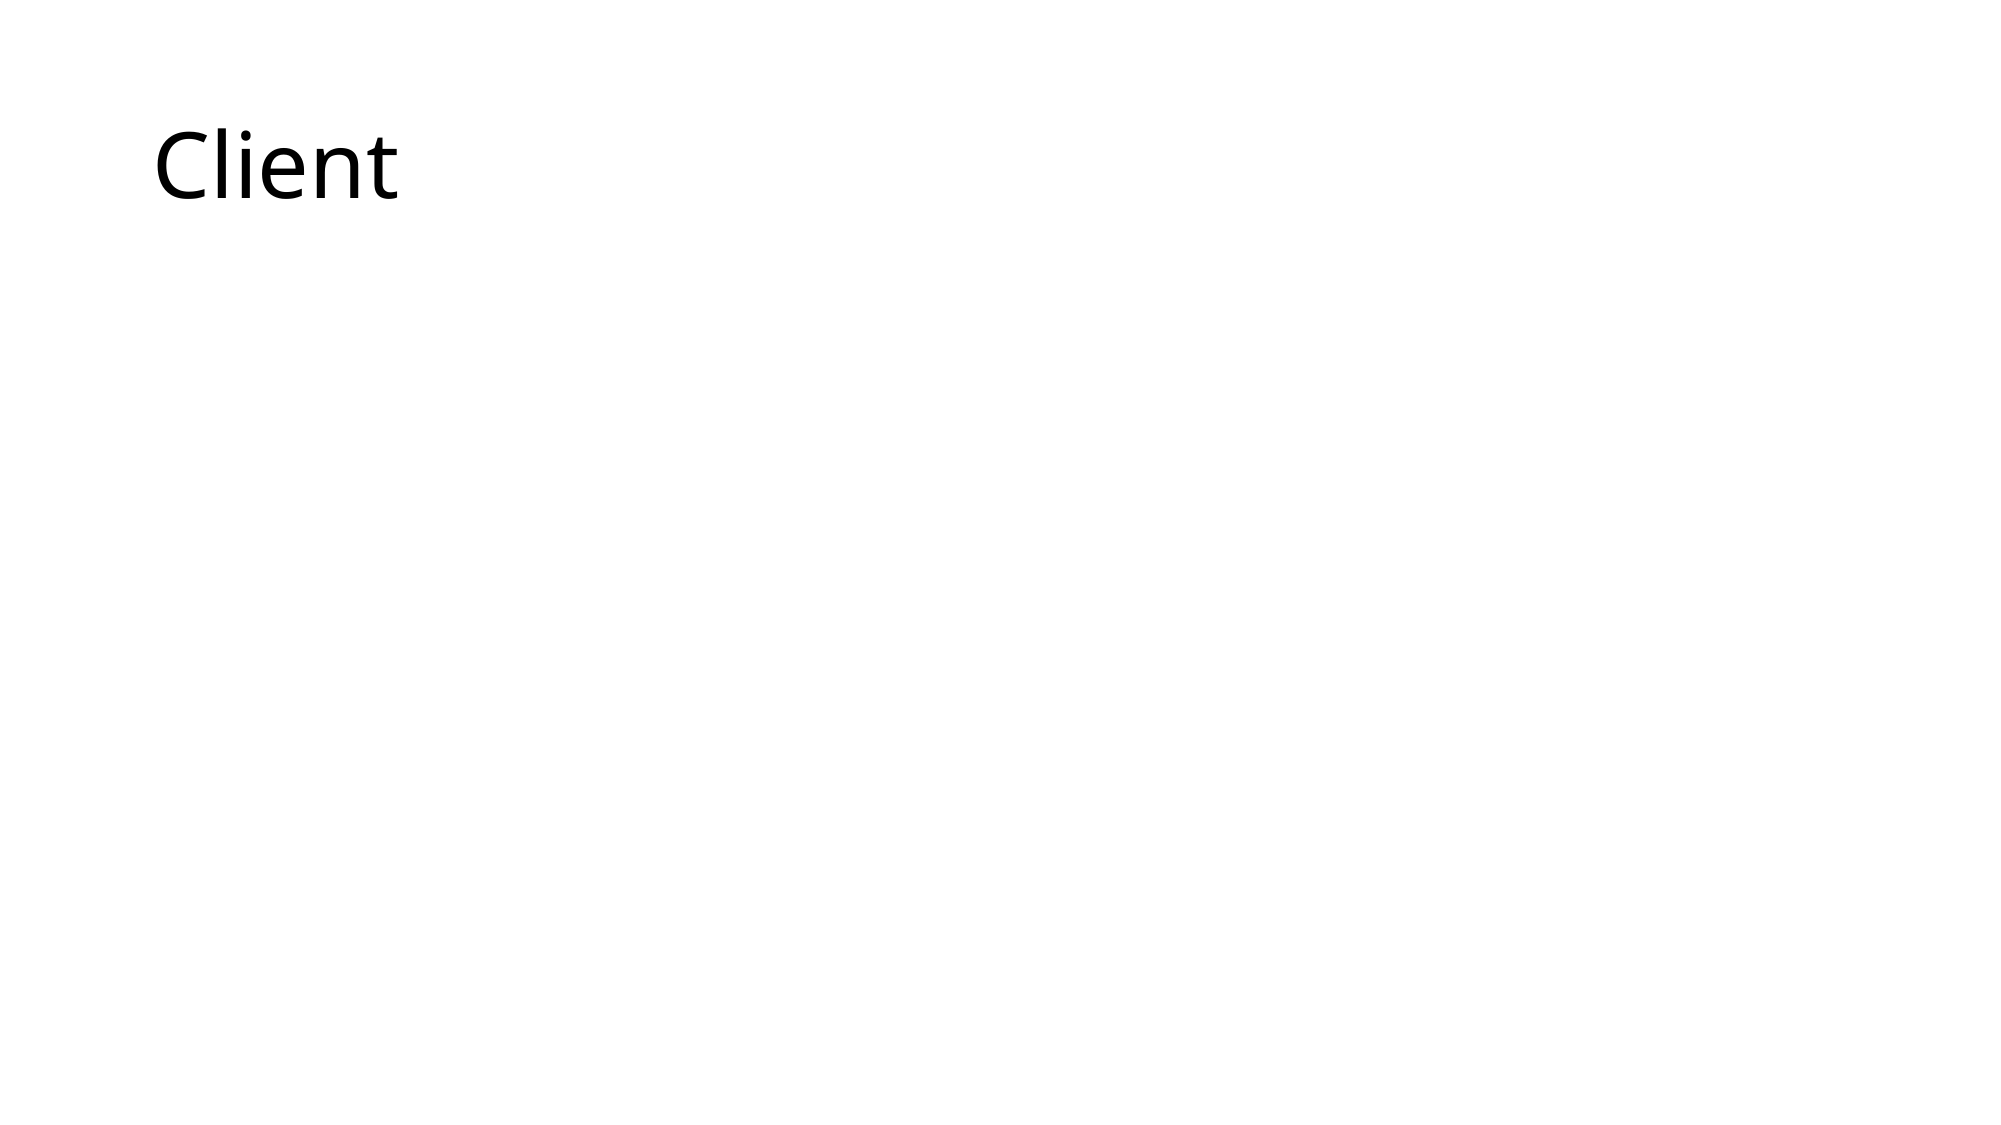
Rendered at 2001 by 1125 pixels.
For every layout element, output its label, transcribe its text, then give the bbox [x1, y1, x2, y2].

title Client [137, 59, 1863, 278]
